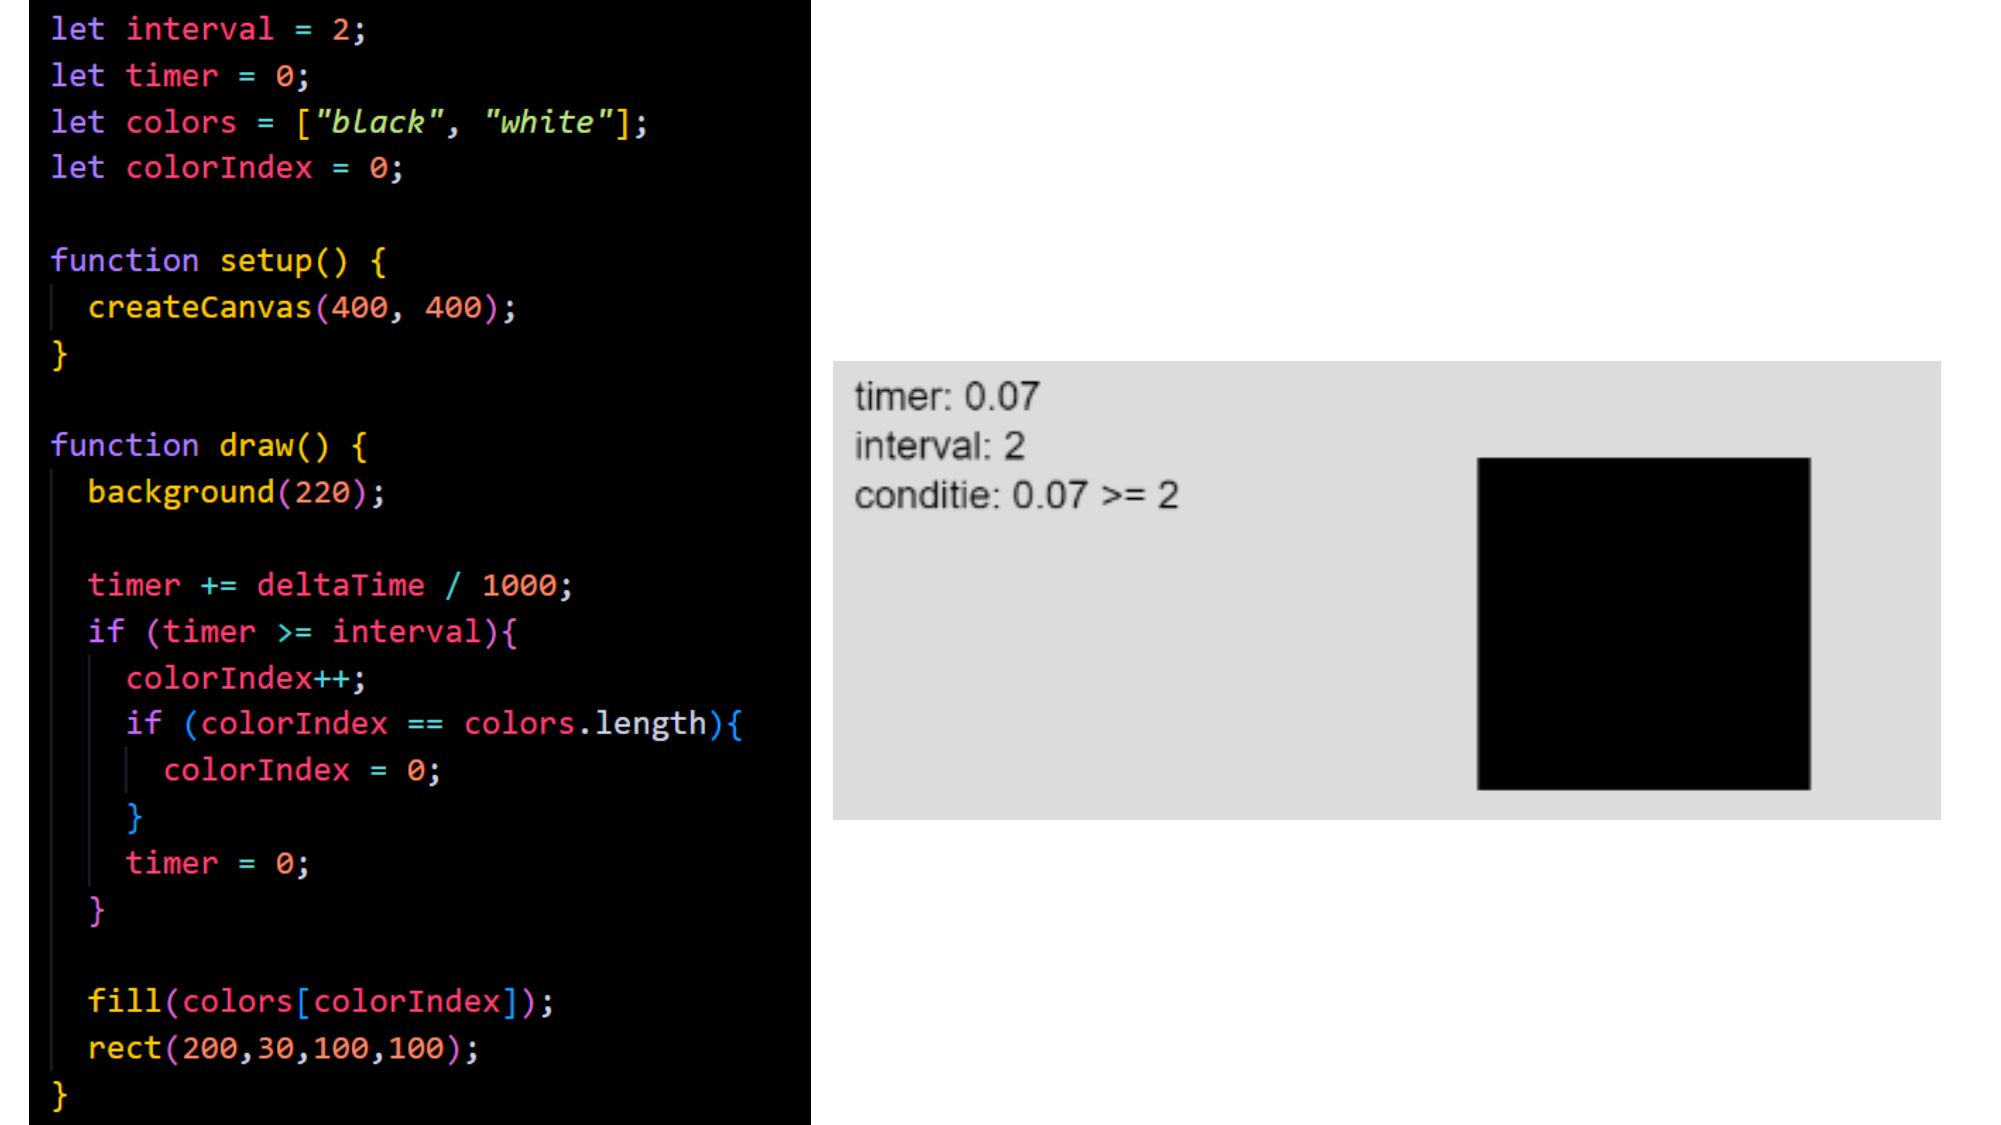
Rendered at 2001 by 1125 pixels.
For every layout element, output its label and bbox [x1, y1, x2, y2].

picture [833, 361, 1941, 820]
picture [29, 0, 811, 1125]
